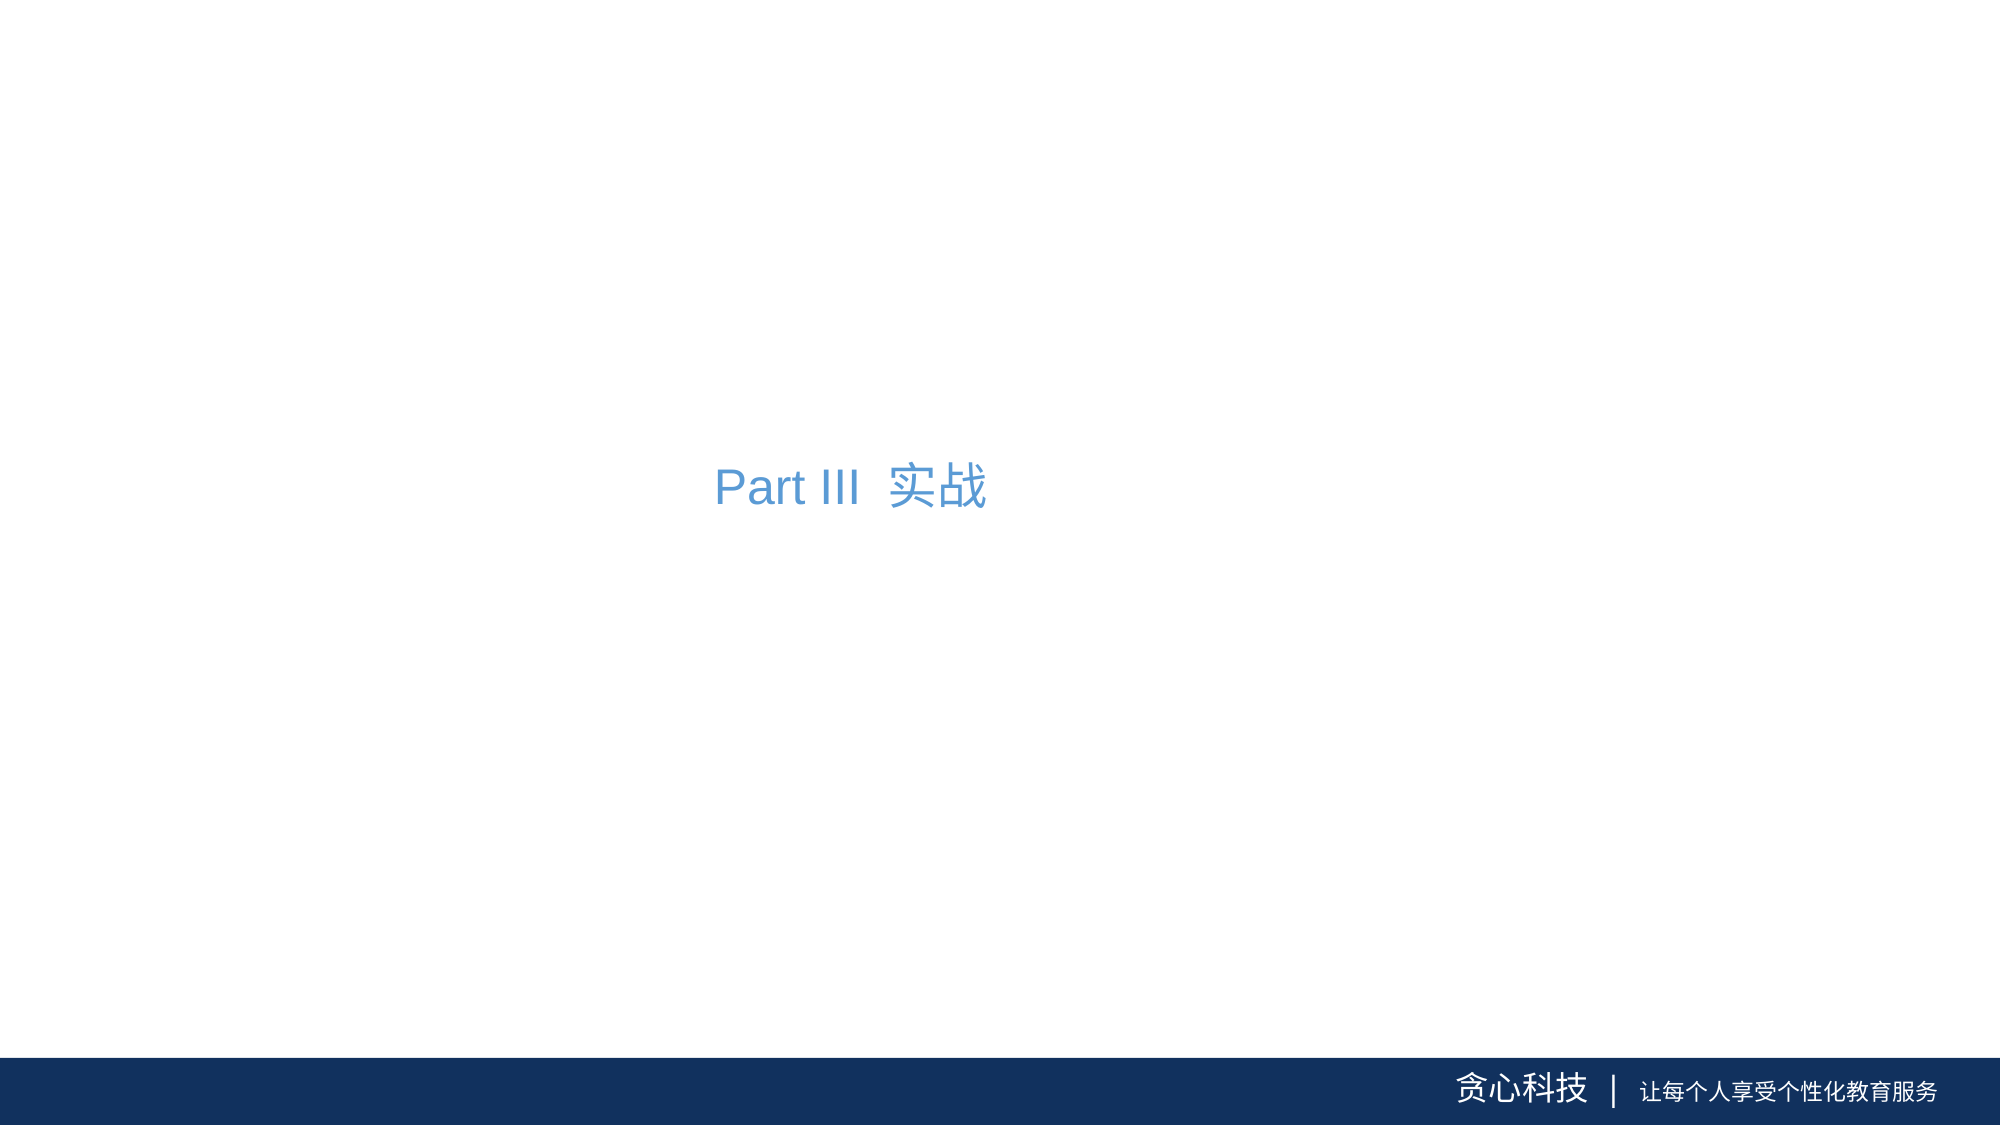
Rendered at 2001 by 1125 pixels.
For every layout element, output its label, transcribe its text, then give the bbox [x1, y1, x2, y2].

text_box Part III 实战 [699, 447, 1361, 523]
